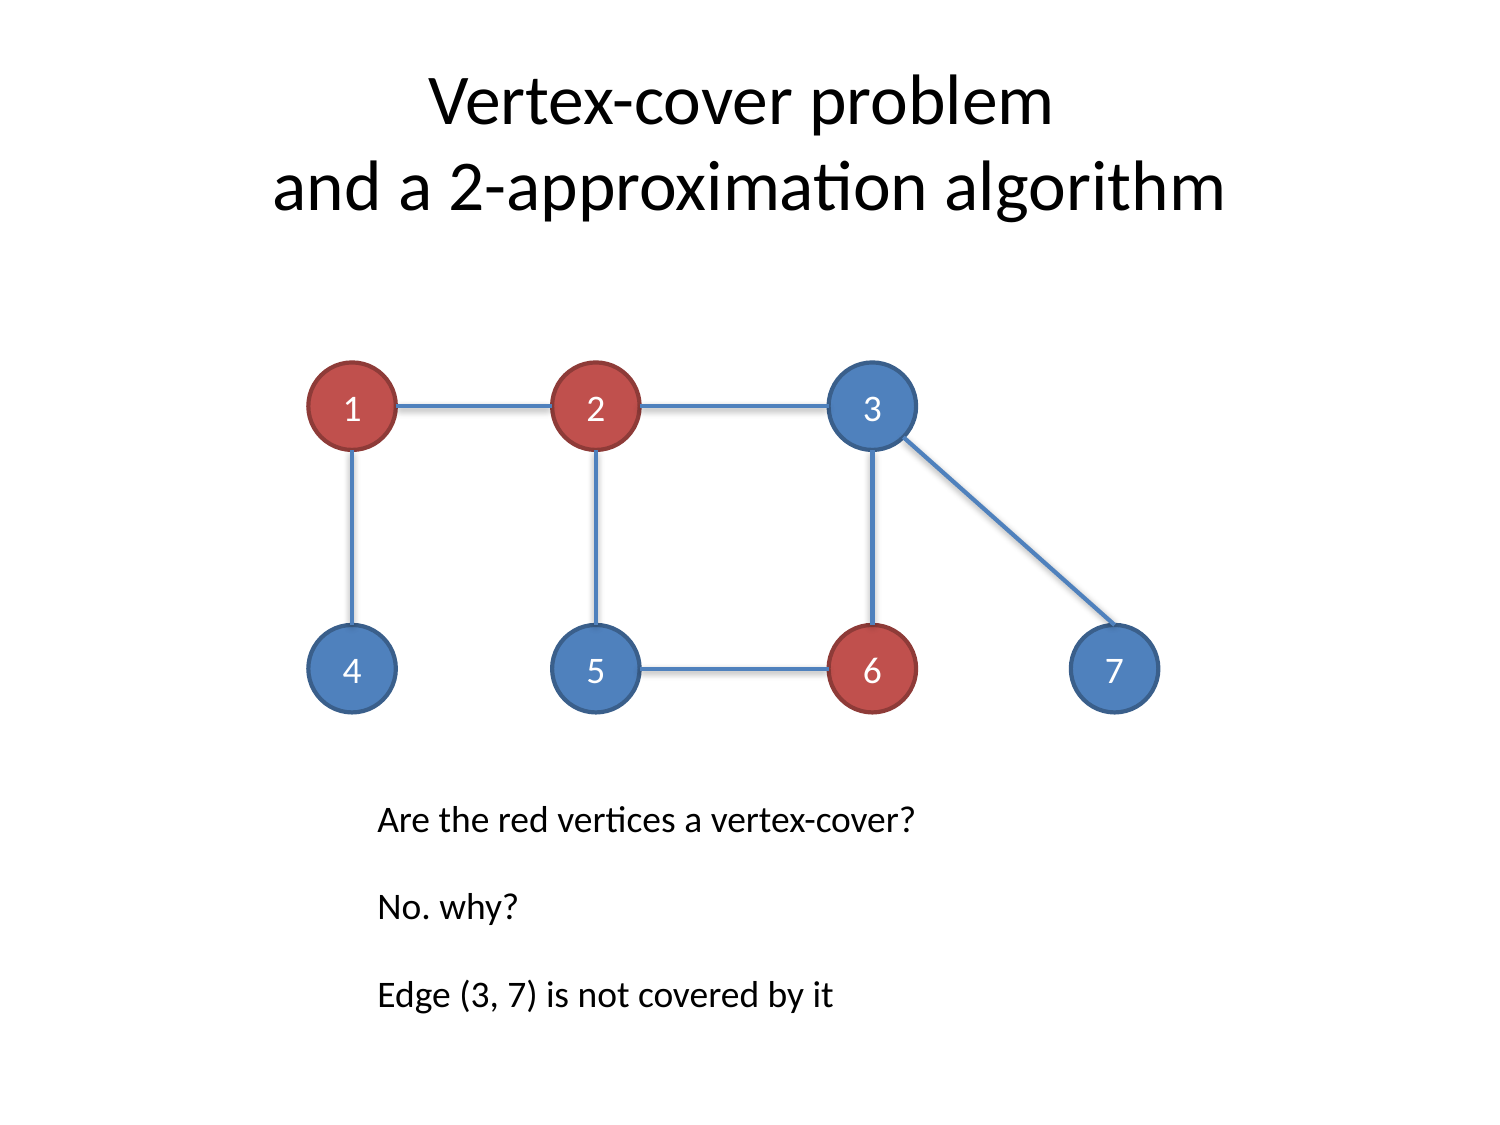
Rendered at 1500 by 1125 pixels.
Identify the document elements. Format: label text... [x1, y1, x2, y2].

text_box Are the red vertices a vertex-cover? [362, 787, 988, 848]
text_box 6 [826, 623, 919, 715]
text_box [903, 436, 1115, 626]
text_box 2 [550, 360, 642, 452]
title Vertex-cover problem and a 2-approximation algorithm [75, 45, 1425, 233]
text_box 3 [826, 360, 919, 452]
text_box No. why? [362, 874, 988, 935]
text_box 7 [1068, 623, 1161, 715]
text_box Edge (3, 7) is not covered by it [362, 962, 1225, 1023]
text_box 5 [550, 623, 642, 715]
text_box 1 [306, 360, 398, 452]
text_box 4 [306, 623, 398, 715]
